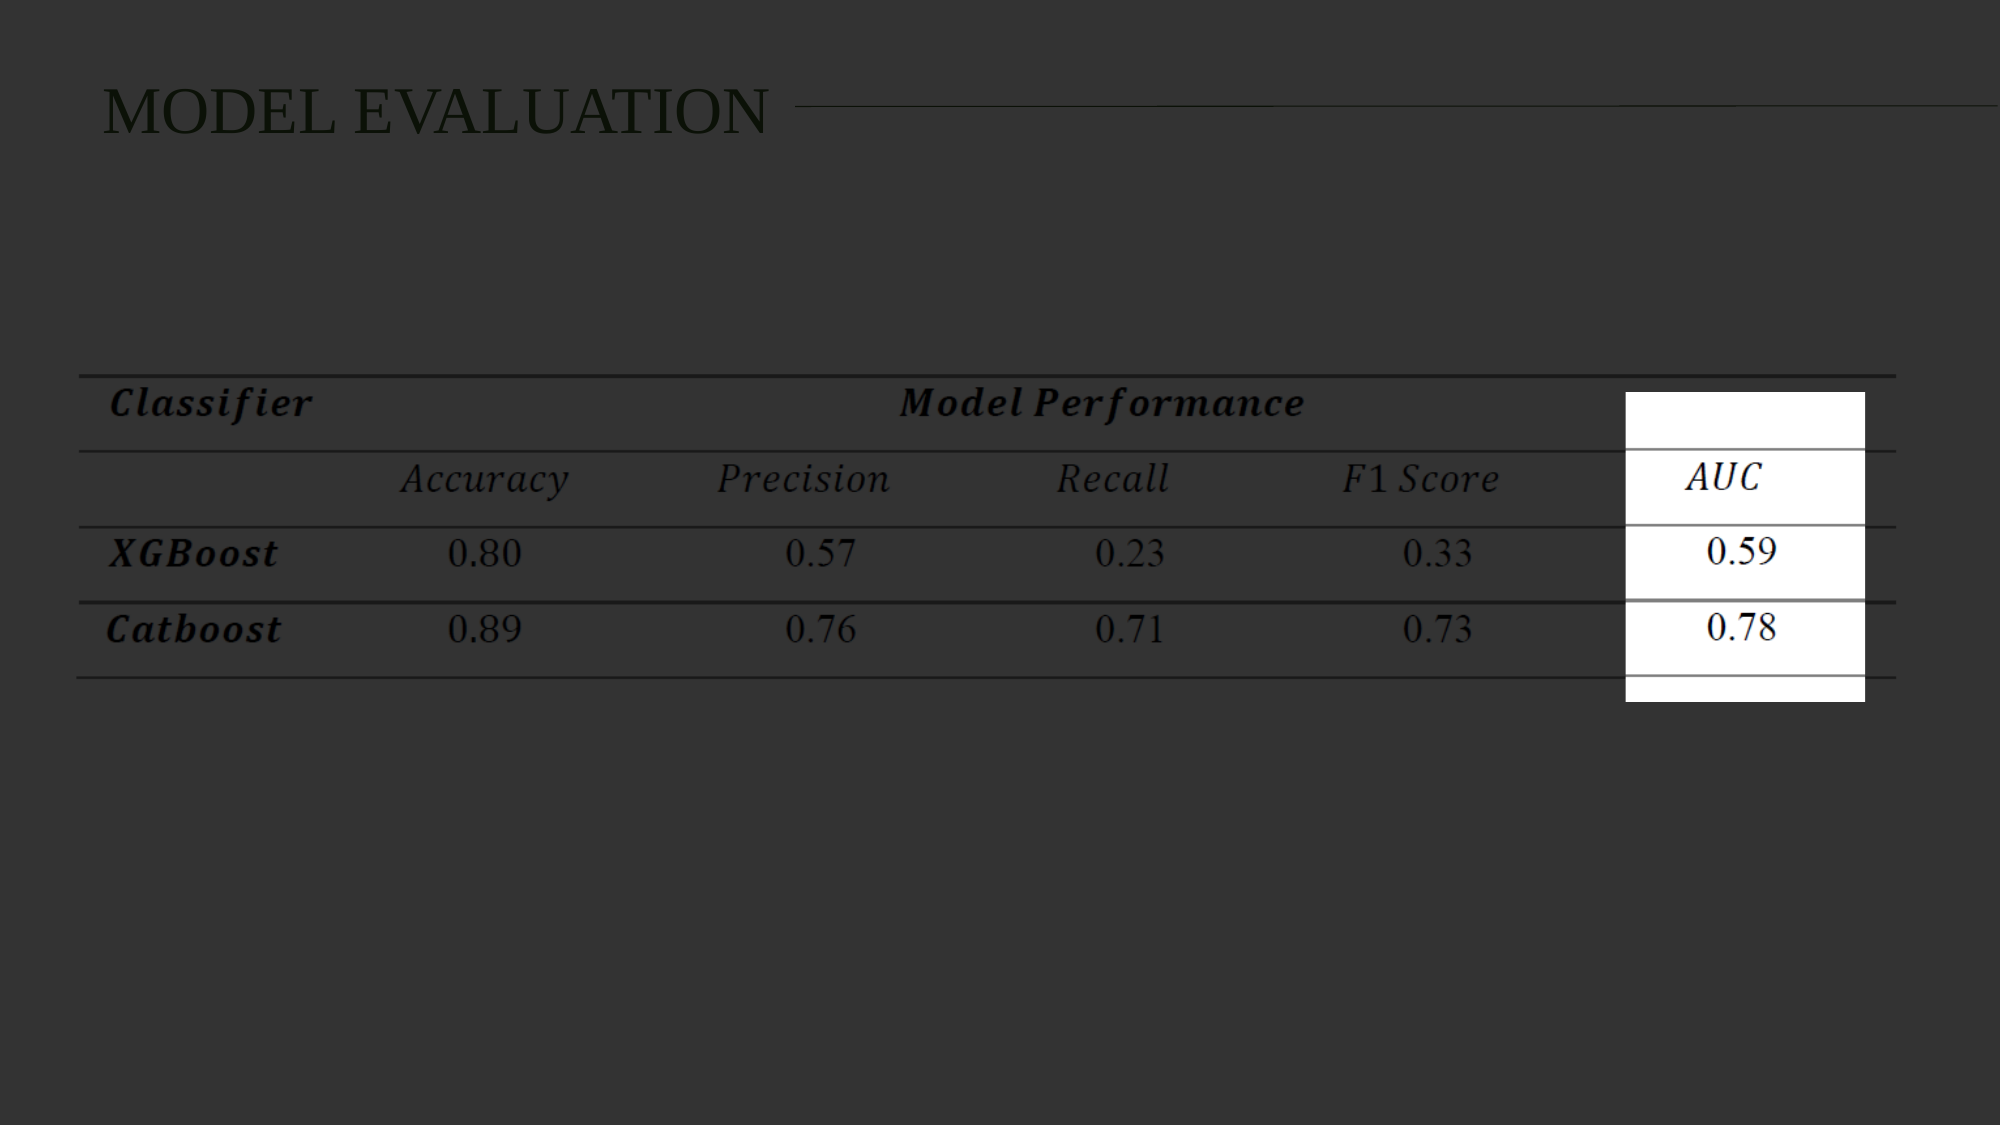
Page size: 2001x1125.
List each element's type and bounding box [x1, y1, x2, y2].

text_box [0, 0, 2000, 1125]
